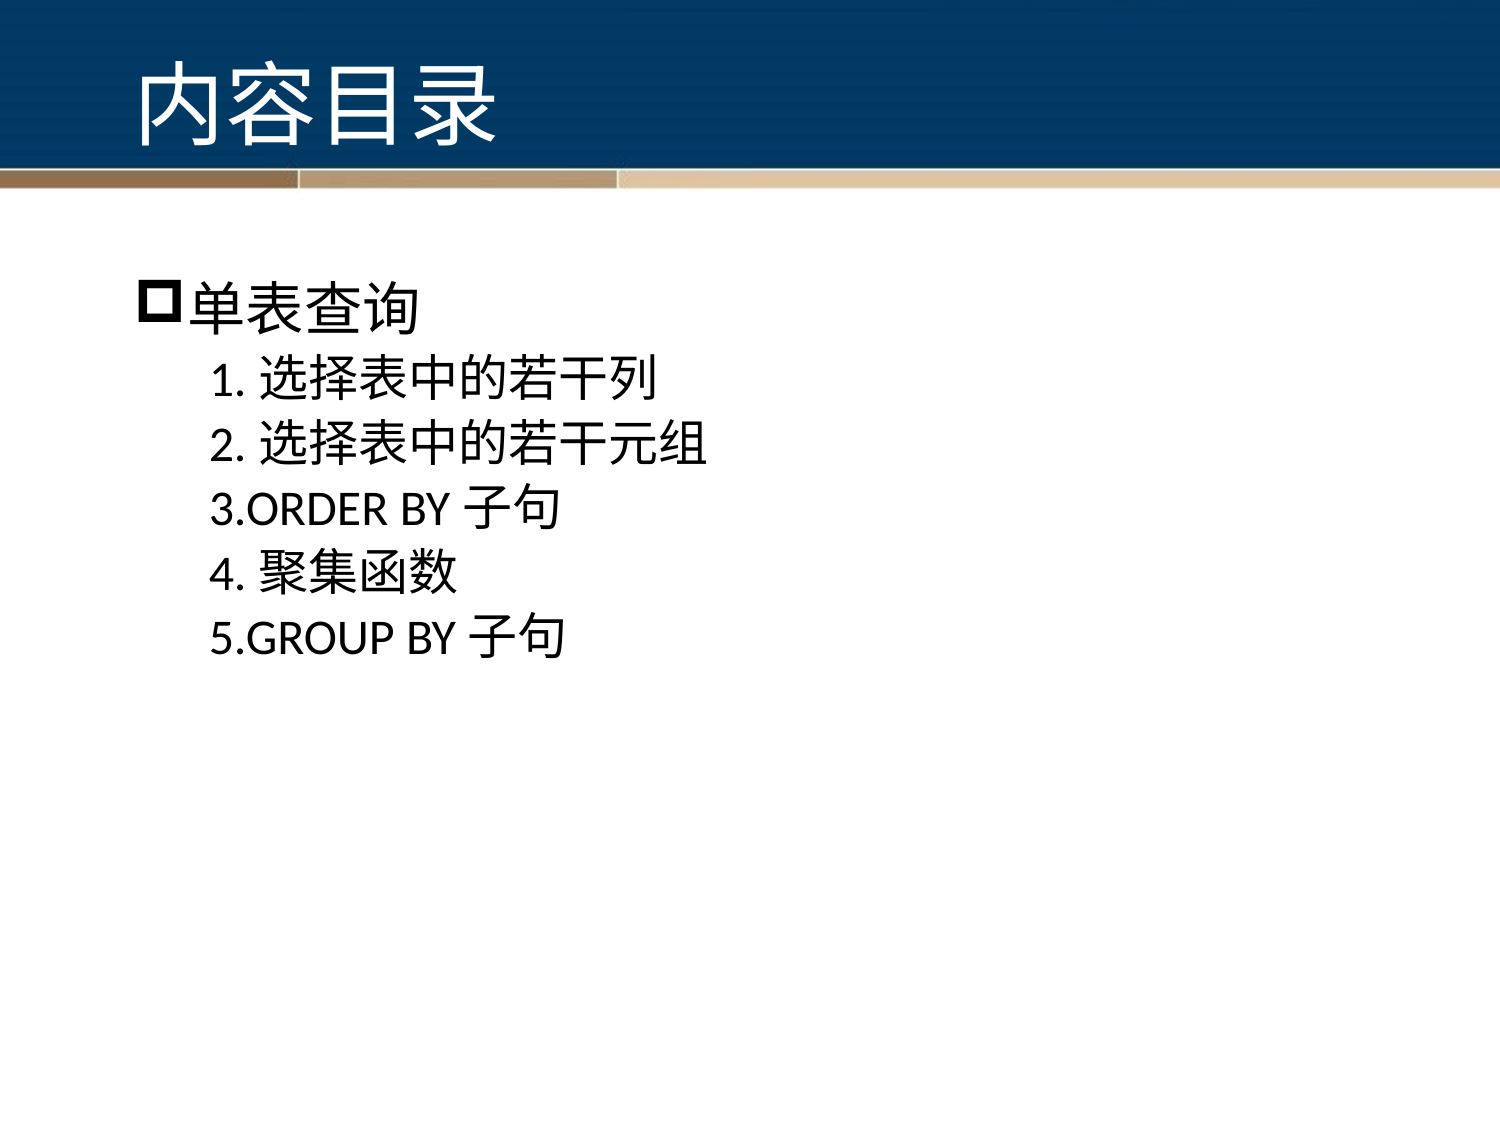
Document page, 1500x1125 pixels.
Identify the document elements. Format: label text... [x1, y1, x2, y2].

list 单表查询 1.选择表中的若干列 2.选择表中的若干元组 3.ORDER BY子句 4.聚集函数 5.GROUP BY子句 [118, 272, 1413, 987]
picture [0, 0, 1500, 1125]
title 内容目录 [118, 0, 1413, 218]
